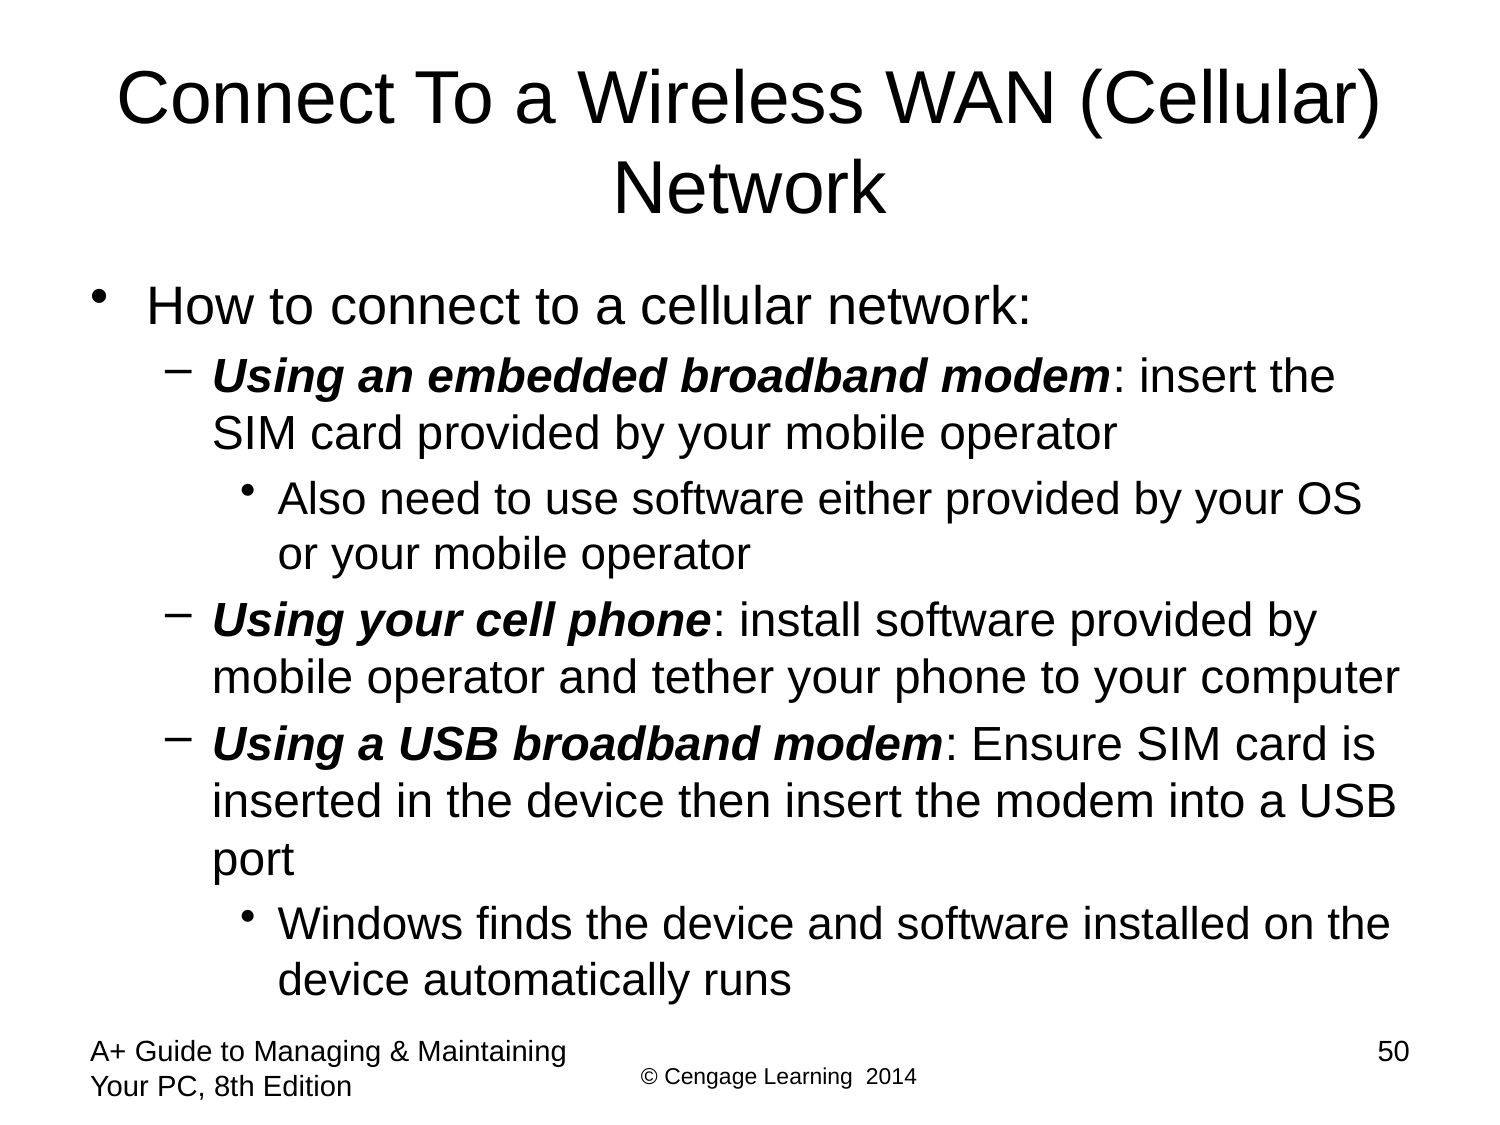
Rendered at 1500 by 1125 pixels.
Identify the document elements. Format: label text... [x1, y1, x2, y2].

slide_number 50 [1074, 1024, 1426, 1103]
title Connect To a Wireless WAN (Cellular) Network [75, 45, 1425, 233]
list How to connect to a cellular network: Using an embedded broadband modem: insert the SIM card provided by your mobile operator Also need to use software either provided by your OS or your mobile operator Using your cell phone: install software provided by mobile operator and tether your phone to your computer Using a USB broadband modem: Ensure SIM card is inserted in the device then insert the modem into a USB port Windows finds the device and software installed on the device automatically runs [75, 262, 1425, 1005]
footer A+ Guide to Managing & Maintaining Your PC, 8th Edition [74, 1024, 588, 1103]
